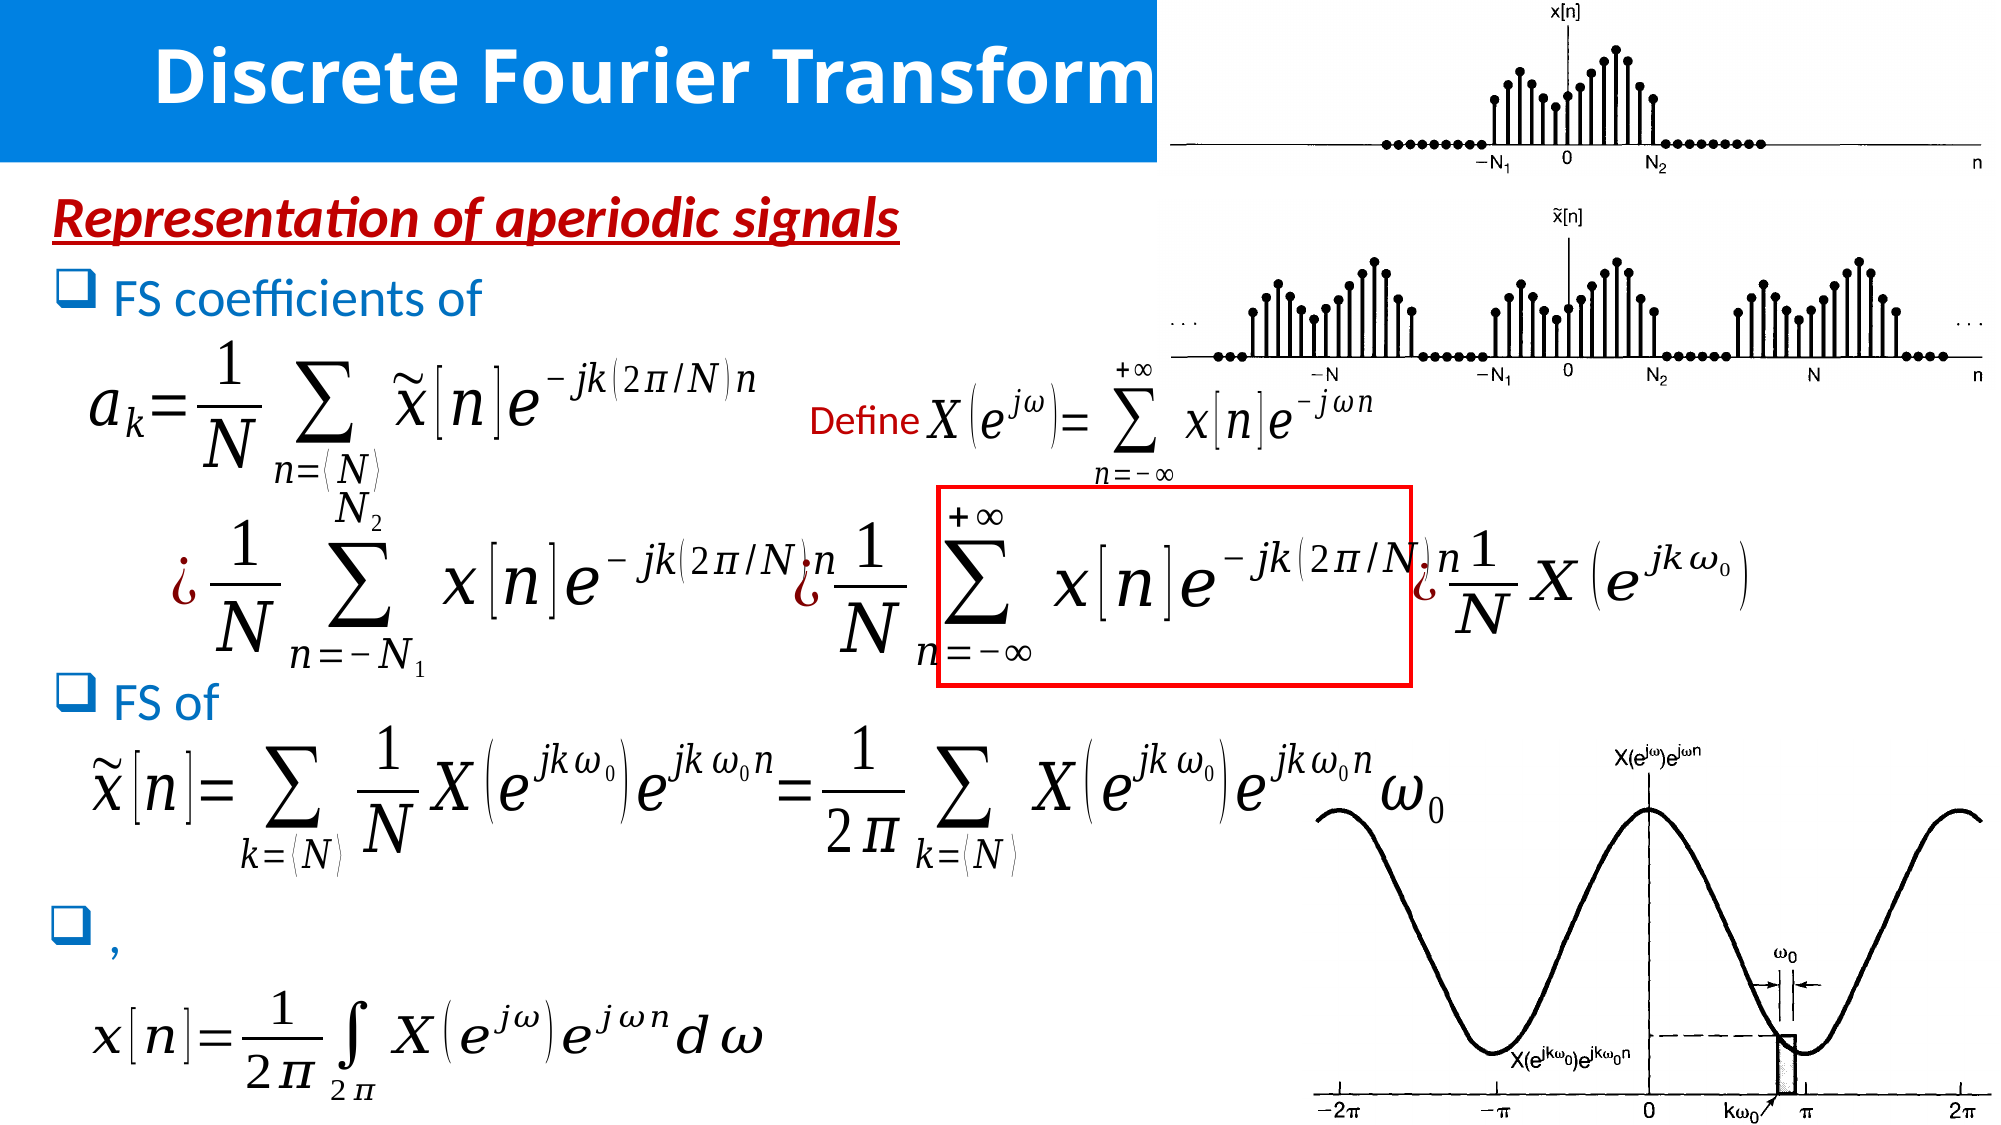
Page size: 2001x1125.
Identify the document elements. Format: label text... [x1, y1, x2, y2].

picture [1302, 739, 2000, 1125]
text_box [938, 486, 1412, 686]
text_box Define [794, 388, 977, 454]
picture [1157, 0, 1996, 176]
text_box Representation of aperiodic signals [37, 179, 1203, 273]
text_box [0, 0, 1157, 163]
title Discrete Fourier Transform [137, 19, 1157, 139]
picture [1157, 199, 1996, 390]
